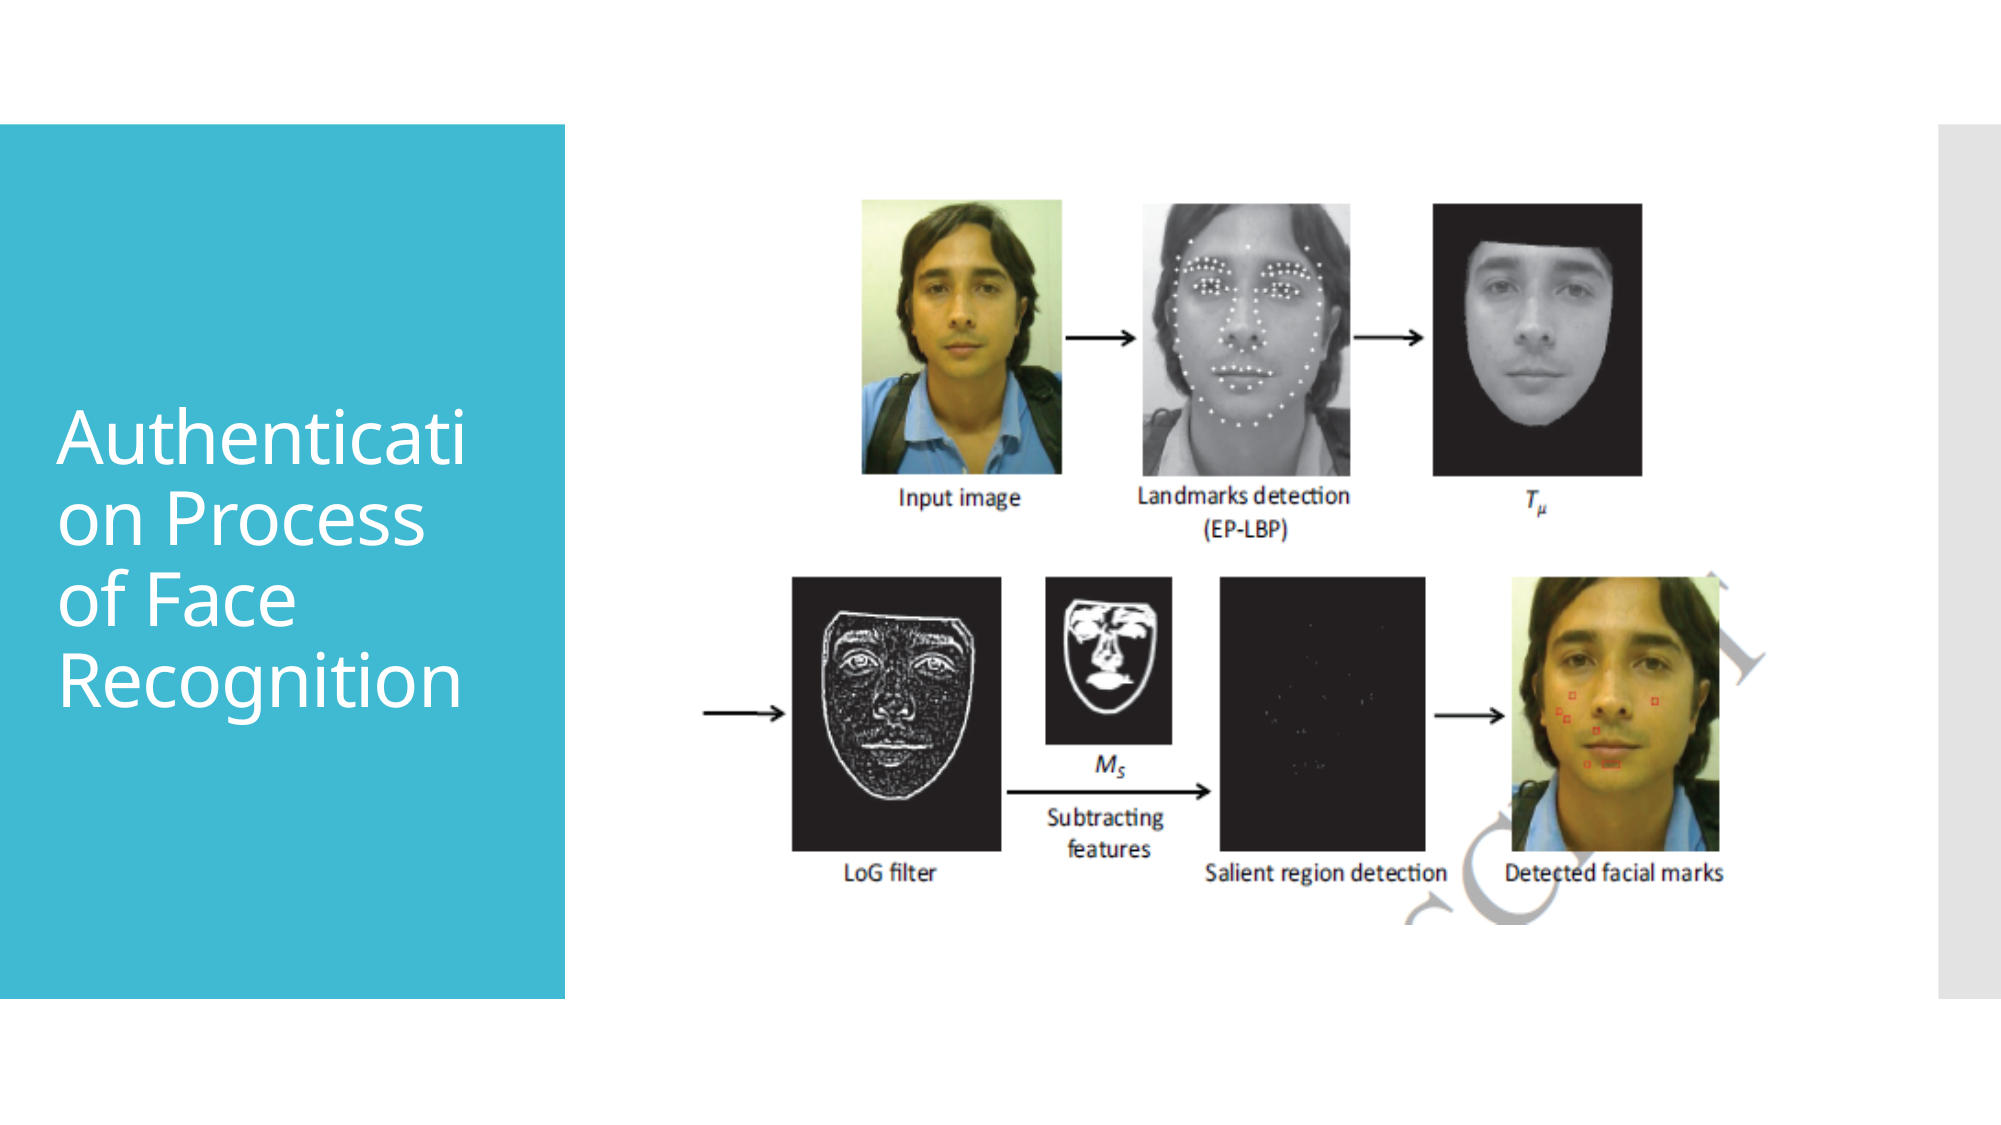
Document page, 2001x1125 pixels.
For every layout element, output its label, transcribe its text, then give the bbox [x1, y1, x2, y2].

title Authentication Process of Face Recognition [41, 184, 525, 940]
picture [606, 141, 1863, 925]
